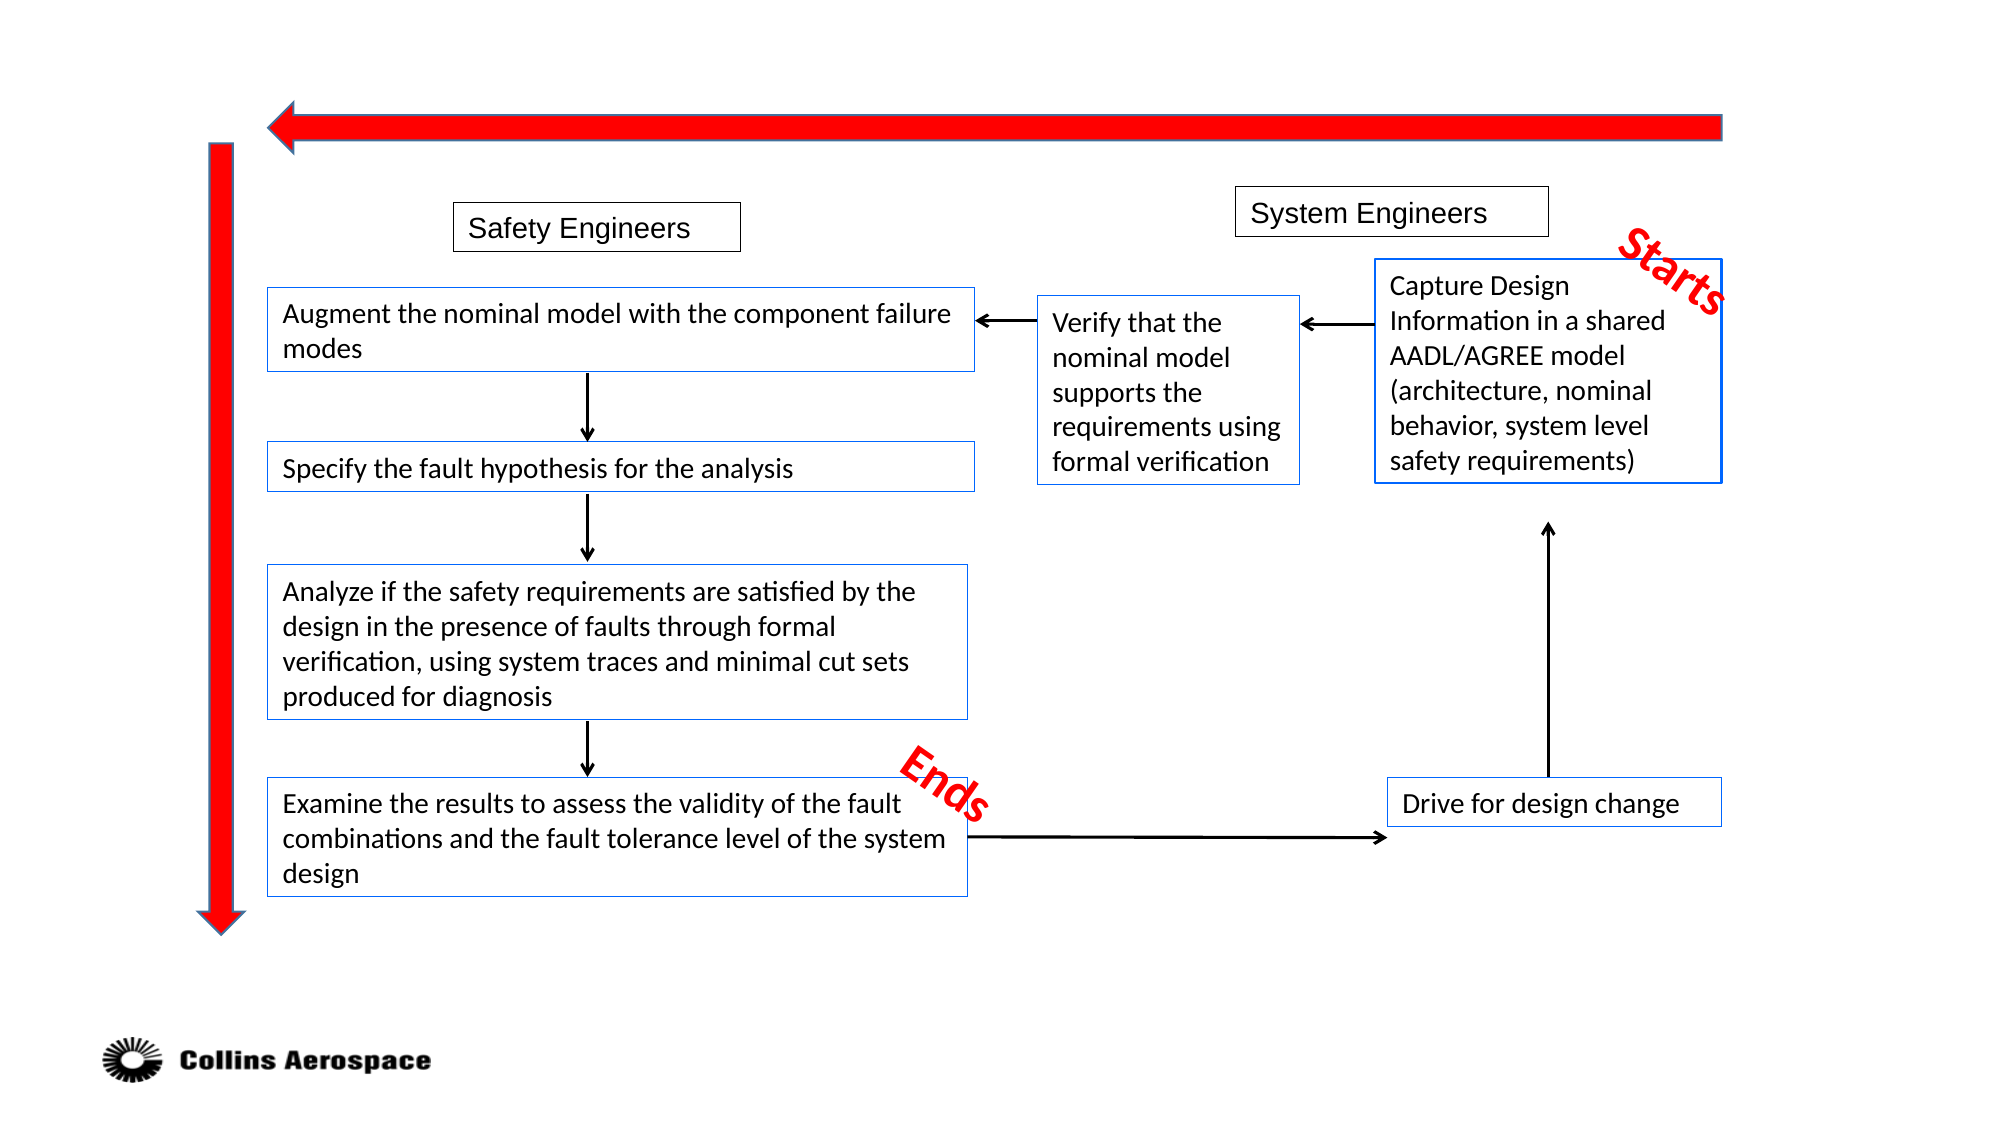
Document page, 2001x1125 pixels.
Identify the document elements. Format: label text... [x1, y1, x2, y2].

text_box Capture Design Information in a shared AADL/AGREE model (architecture, nominal behavior, system level safety requirements) [1374, 259, 1722, 484]
text_box Examine the results to assess the validity of the fault combinations and the fault tolerance level of the system design [267, 777, 968, 897]
picture [102, 1037, 431, 1083]
text_box [266, 99, 1723, 156]
text_box Verify that the nominal model supports the requirements using formal verification [1037, 295, 1300, 485]
text_box Safety Engineers [453, 202, 741, 252]
text_box System Engineers [1235, 186, 1549, 237]
text_box [195, 142, 247, 937]
text_box Augment the nominal model with the component failure modes [267, 287, 975, 372]
text_box Specify the fault hypothesis for the analysis [267, 441, 975, 492]
text_box Drive for design change [1387, 777, 1722, 827]
text_box Starts [1593, 194, 1760, 342]
text_box Analyze if the safety requirements are satisfied by the design in the presence of faults through formal verification, using system traces and minimal cut sets produced for diagnosis [267, 564, 968, 720]
text_box Ends [875, 714, 1023, 849]
